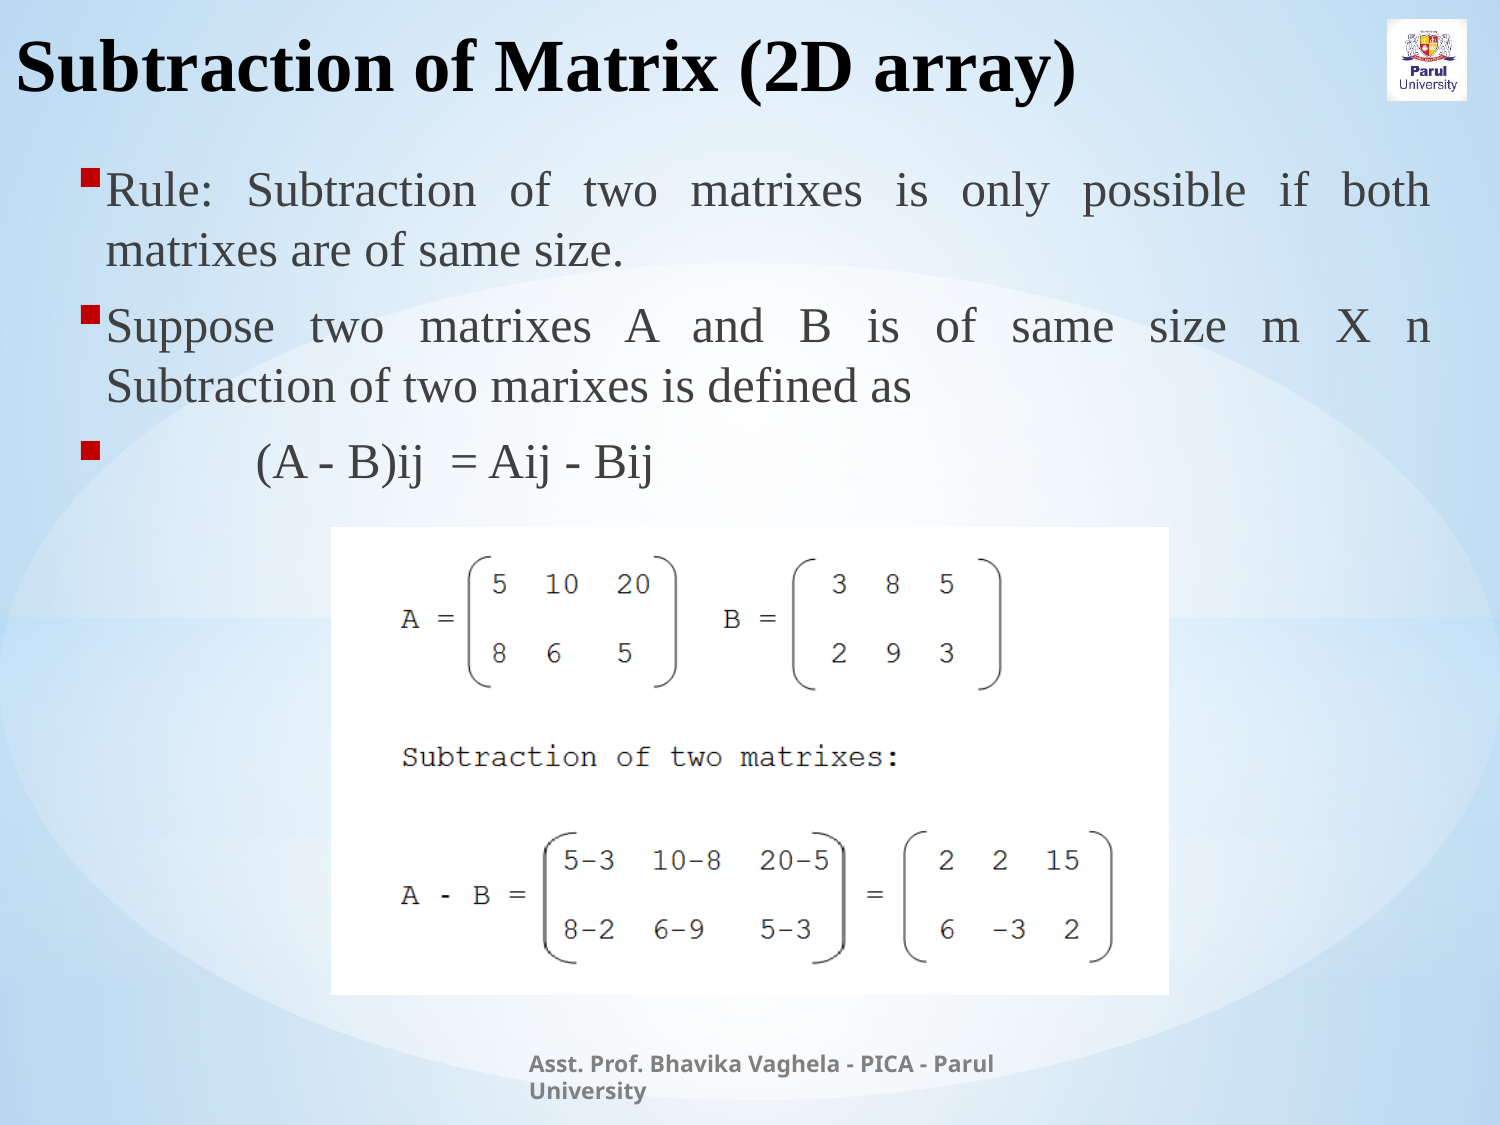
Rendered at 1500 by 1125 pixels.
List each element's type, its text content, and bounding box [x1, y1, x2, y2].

picture [330, 526, 1169, 995]
title Subtraction of Matrix (2D array) [0, 8, 1483, 105]
list Rule: Subtraction of two matrixes is only possible if both matrixes are of same size. Suppose two matrixes A and B is of same size m X n Subtraction of two marixes is defined as (A - B)ij = Aij - Bij [53, 149, 1447, 1024]
picture [1387, 18, 1468, 102]
footer Asst. Prof. Bhavika Vaghela - PICA - Parul University [513, 1046, 1064, 1107]
